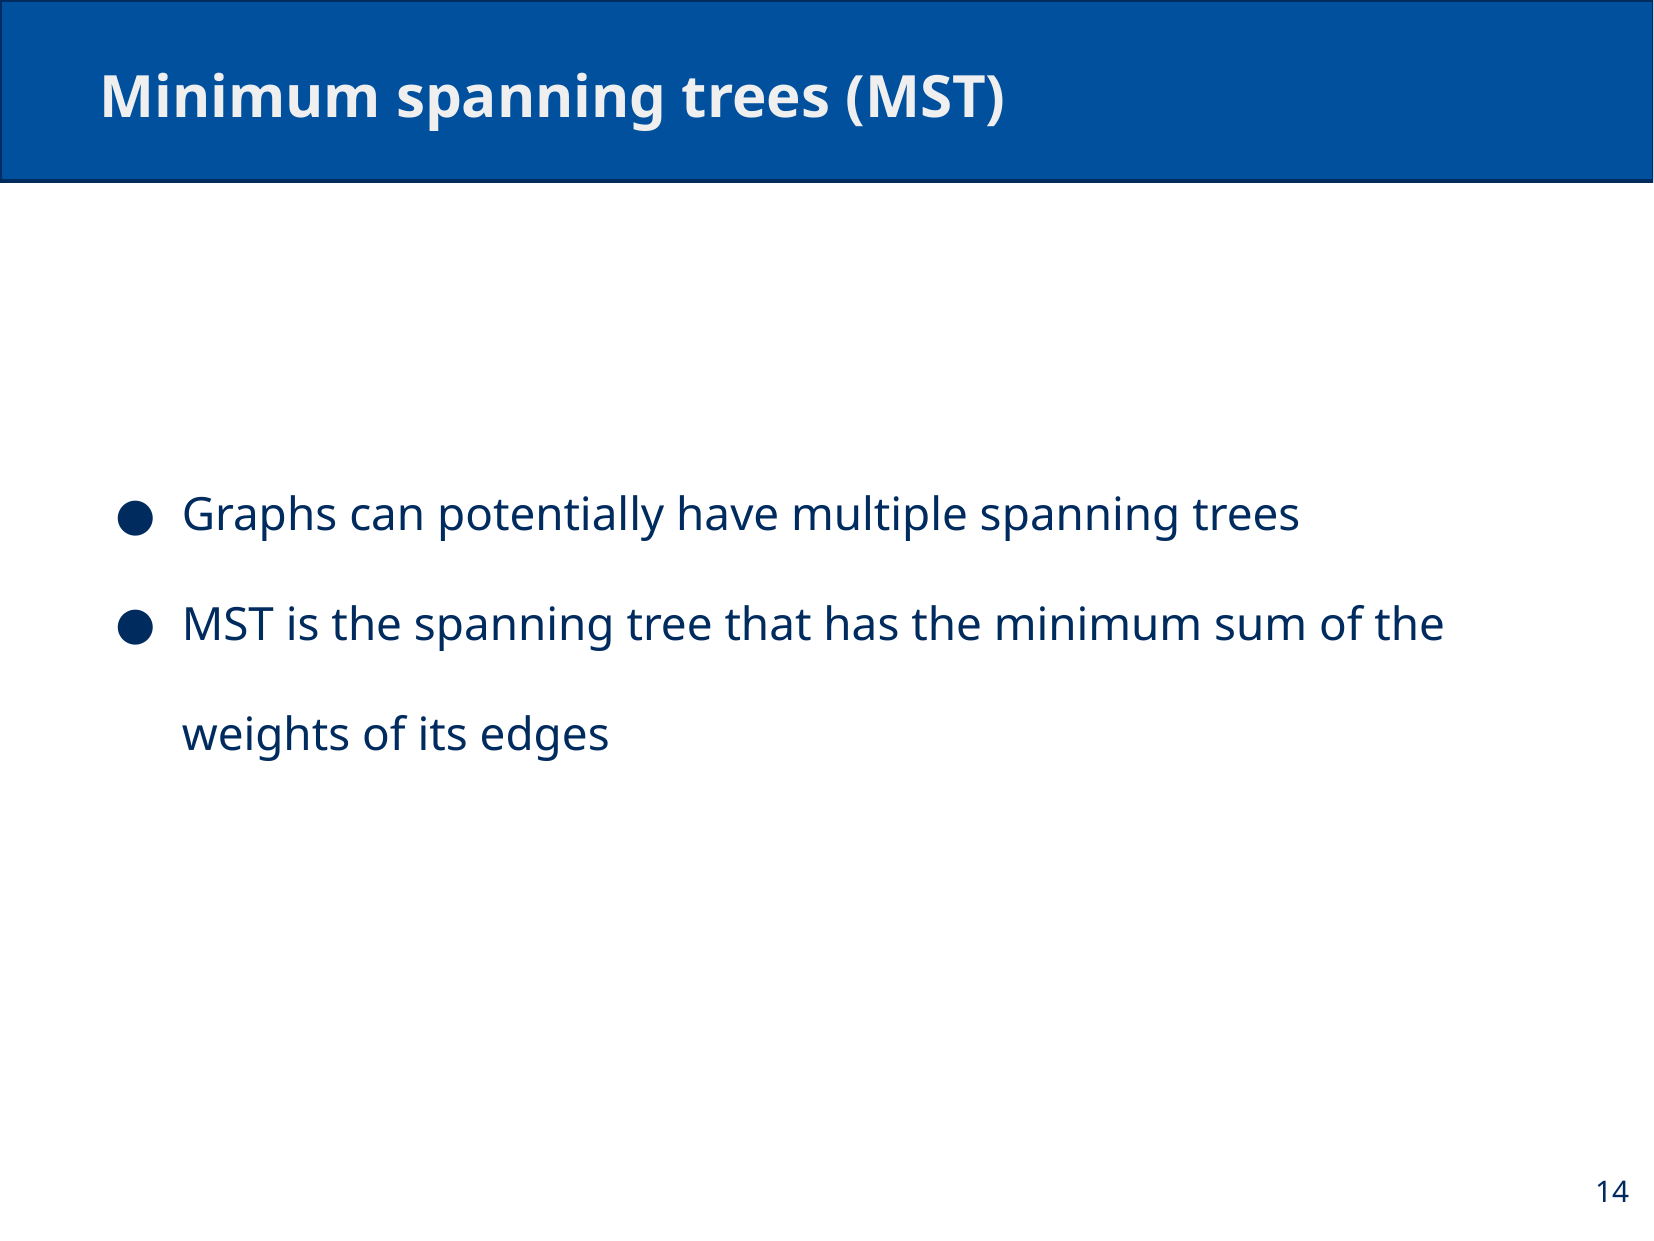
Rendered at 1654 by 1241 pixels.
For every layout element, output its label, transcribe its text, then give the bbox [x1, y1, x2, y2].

title Minimum spanning trees (MST) [82, 36, 1571, 146]
slide_number 14 [1546, 1145, 1647, 1241]
list Graphs can potentially have multiple spanning trees MST is the spanning tree that has the minimum sum of the weights of its edges [82, 413, 1571, 1188]
